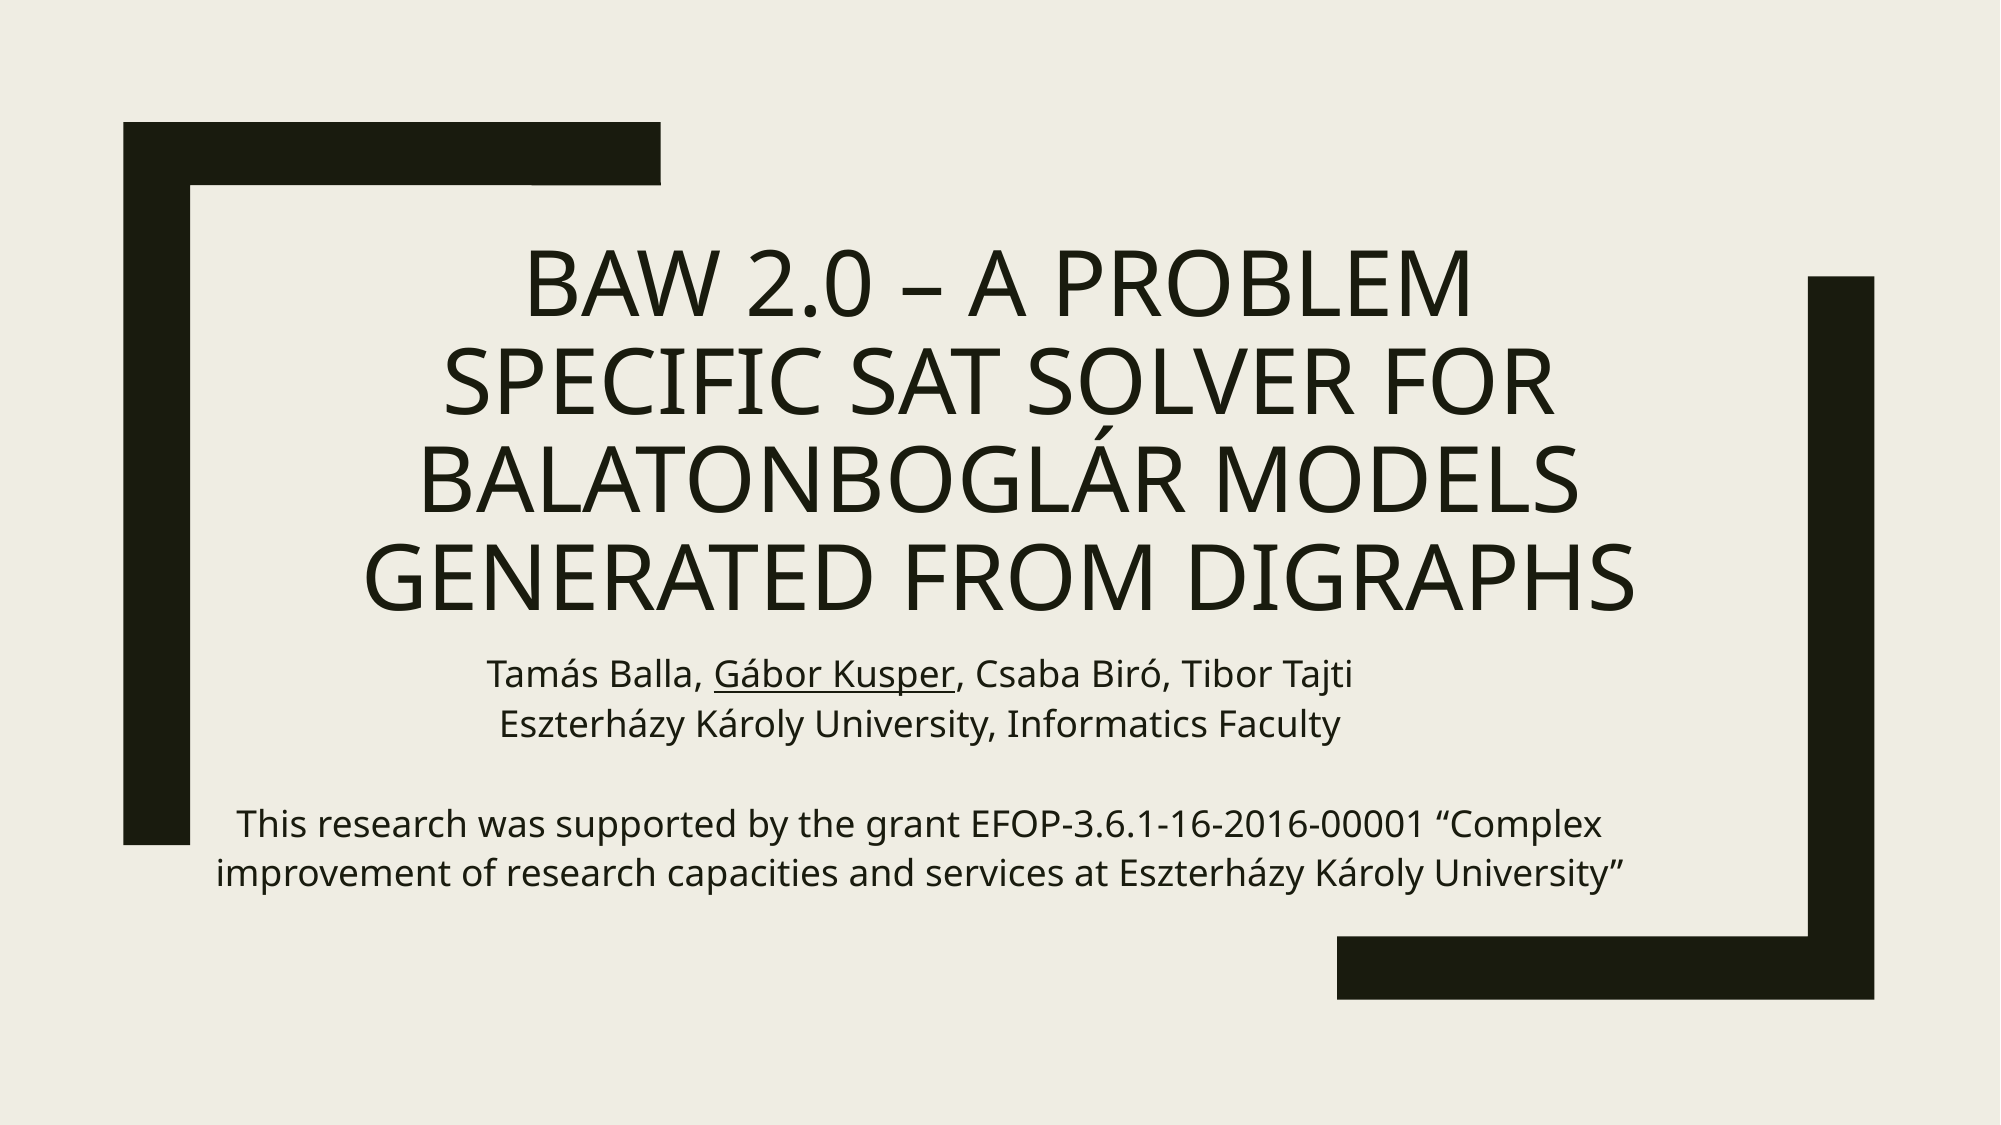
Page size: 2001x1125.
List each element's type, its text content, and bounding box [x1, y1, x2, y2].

title BaW 2.0 – A Problem Specific SAT Solver for Balatonboglár Models Generated from Digraphs [314, 293, 1686, 638]
subtitle Tamás Balla, Gábor Kusper, Csaba Biró, Tibor Tajti Eszterházy Károly University, Informatics Faculty This research was supported by the grant EFOP-3.6.1-16-2016-00001 “Complex improvement of research capacities and services at Eszterházy Károly University” [196, 637, 1645, 952]
